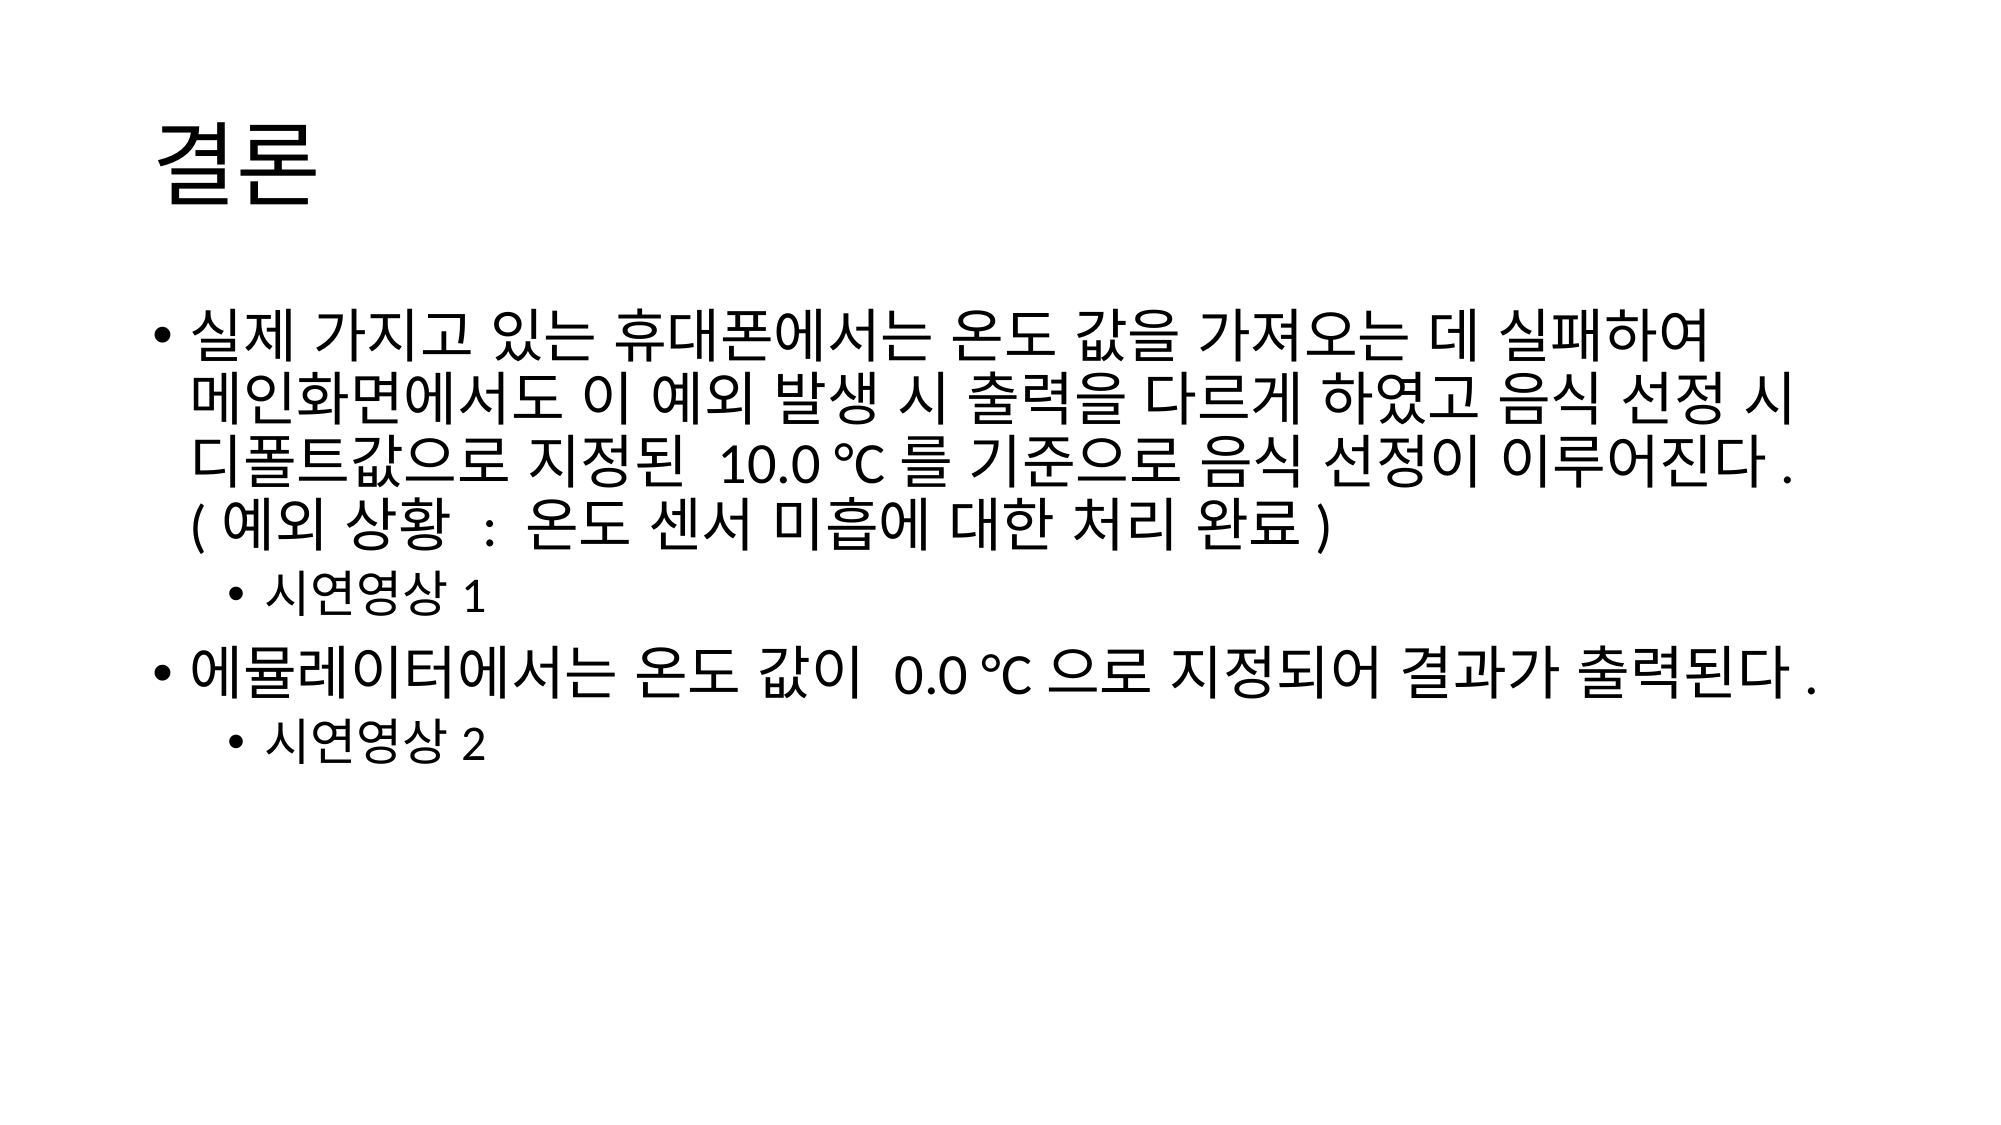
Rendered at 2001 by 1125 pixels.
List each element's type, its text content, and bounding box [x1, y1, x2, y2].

list 실제 가지고 있는 휴대폰에서는 온도 값을 가져오는 데 실패하여 메인화면에서도 이 예외 발생 시 출력을 다르게 하였고 음식 선정 시 디폴트값으로 지정된 10.0 °C를 기준으로 음식 선정이 이루어진다. (예외 상황 : 온도 센서 미흡에 대한 처리 완료) 시연영상1 에뮬레이터에서는 온도 값이 0.0 °C으로 지정되어 결과가 출력된다. 시연영상2 [137, 299, 1863, 1014]
title 결론 [137, 59, 1863, 278]
